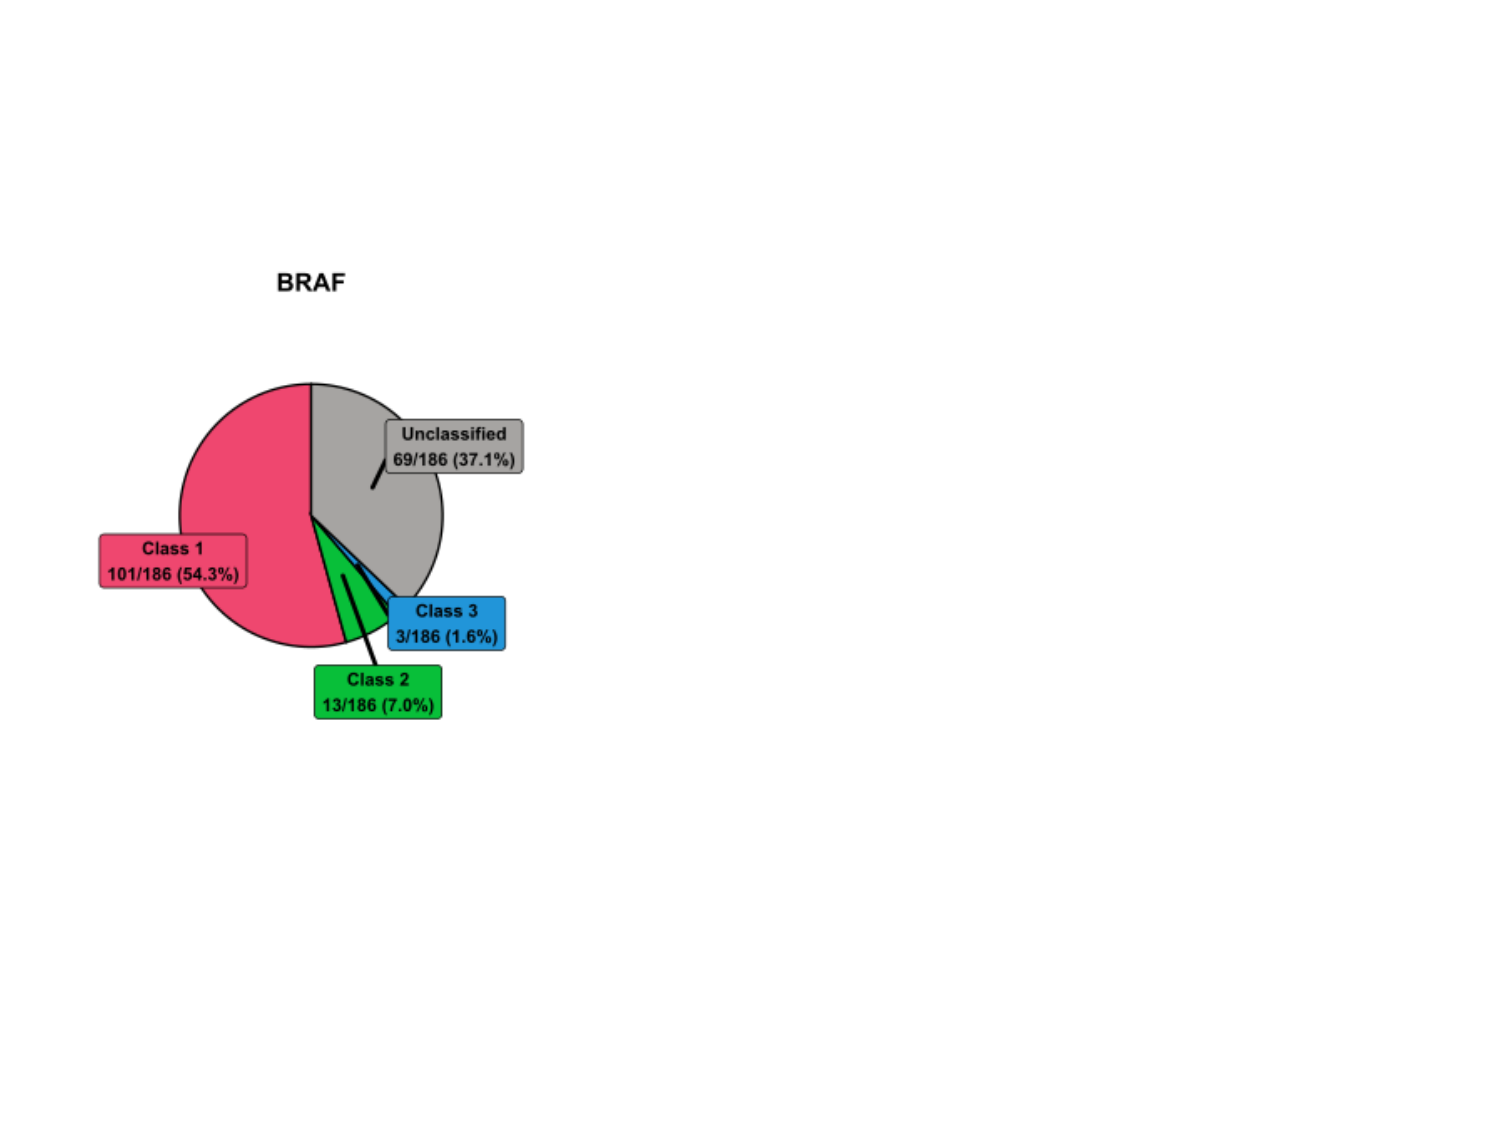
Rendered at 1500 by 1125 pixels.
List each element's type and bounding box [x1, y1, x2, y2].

list [74, 262, 548, 736]
